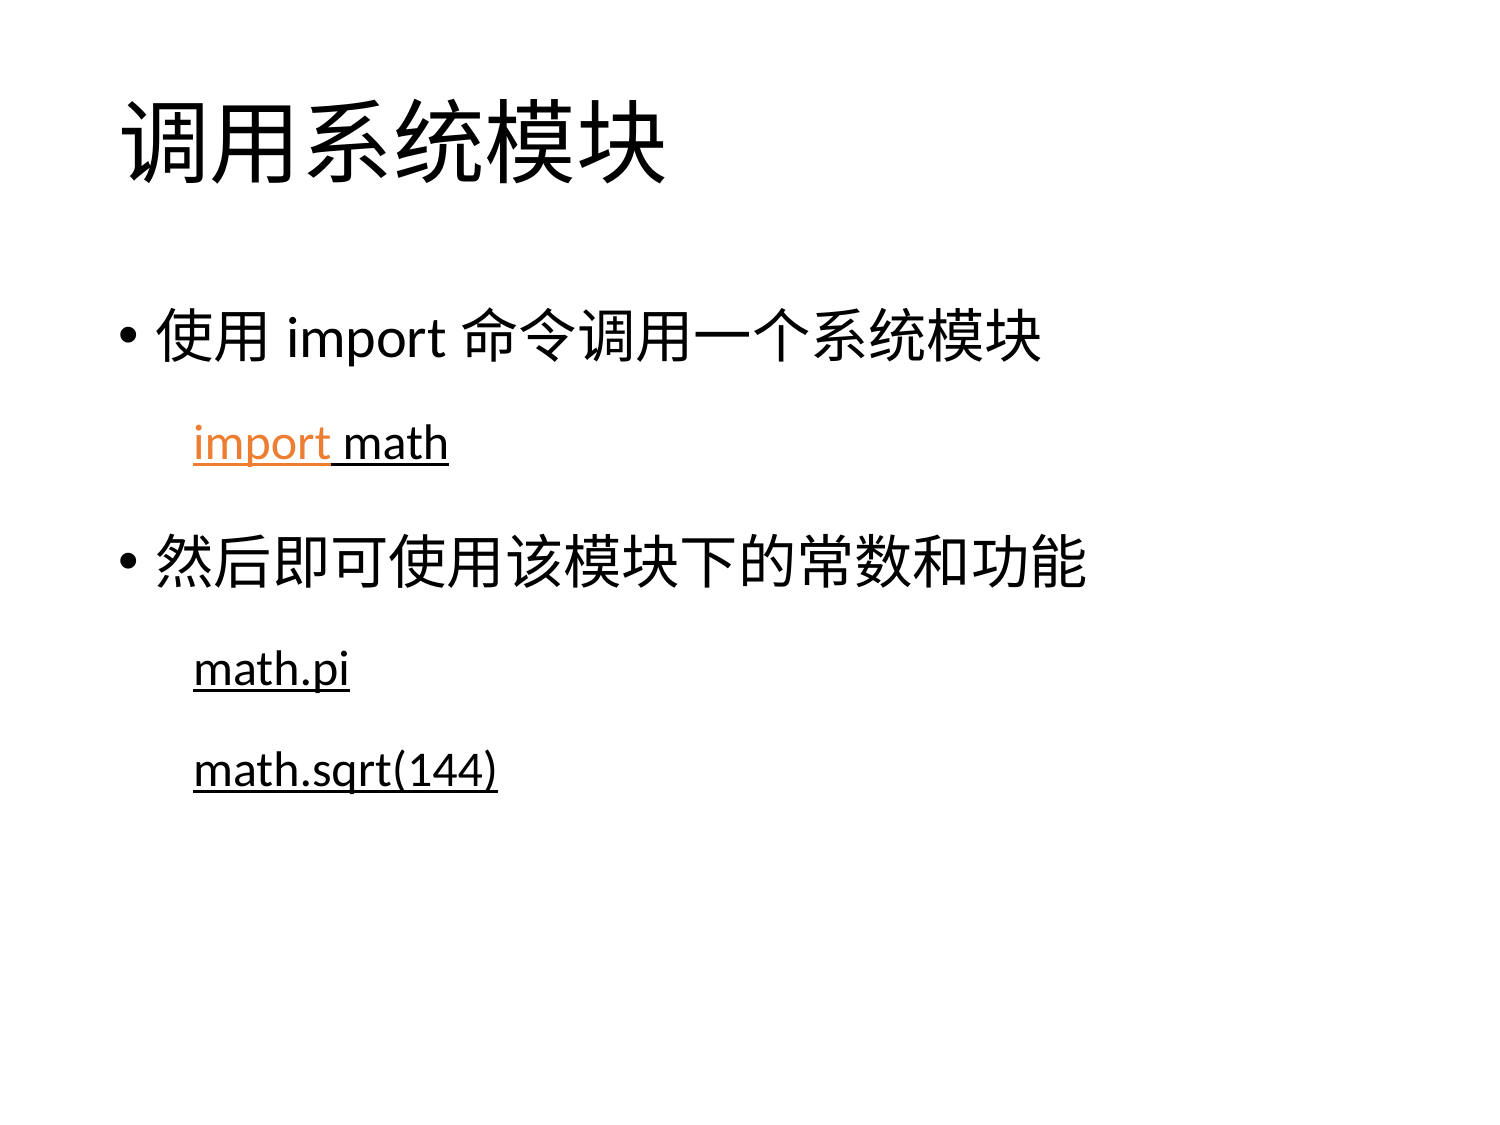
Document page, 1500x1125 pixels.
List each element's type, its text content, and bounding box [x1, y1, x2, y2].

title 调用系统模块 [103, 59, 1397, 235]
list 使用import命令调用一个系统模块 import math 然后即可使用该模块下的常数和功能 math.pi math.sqrt(144) [103, 256, 1397, 1014]
